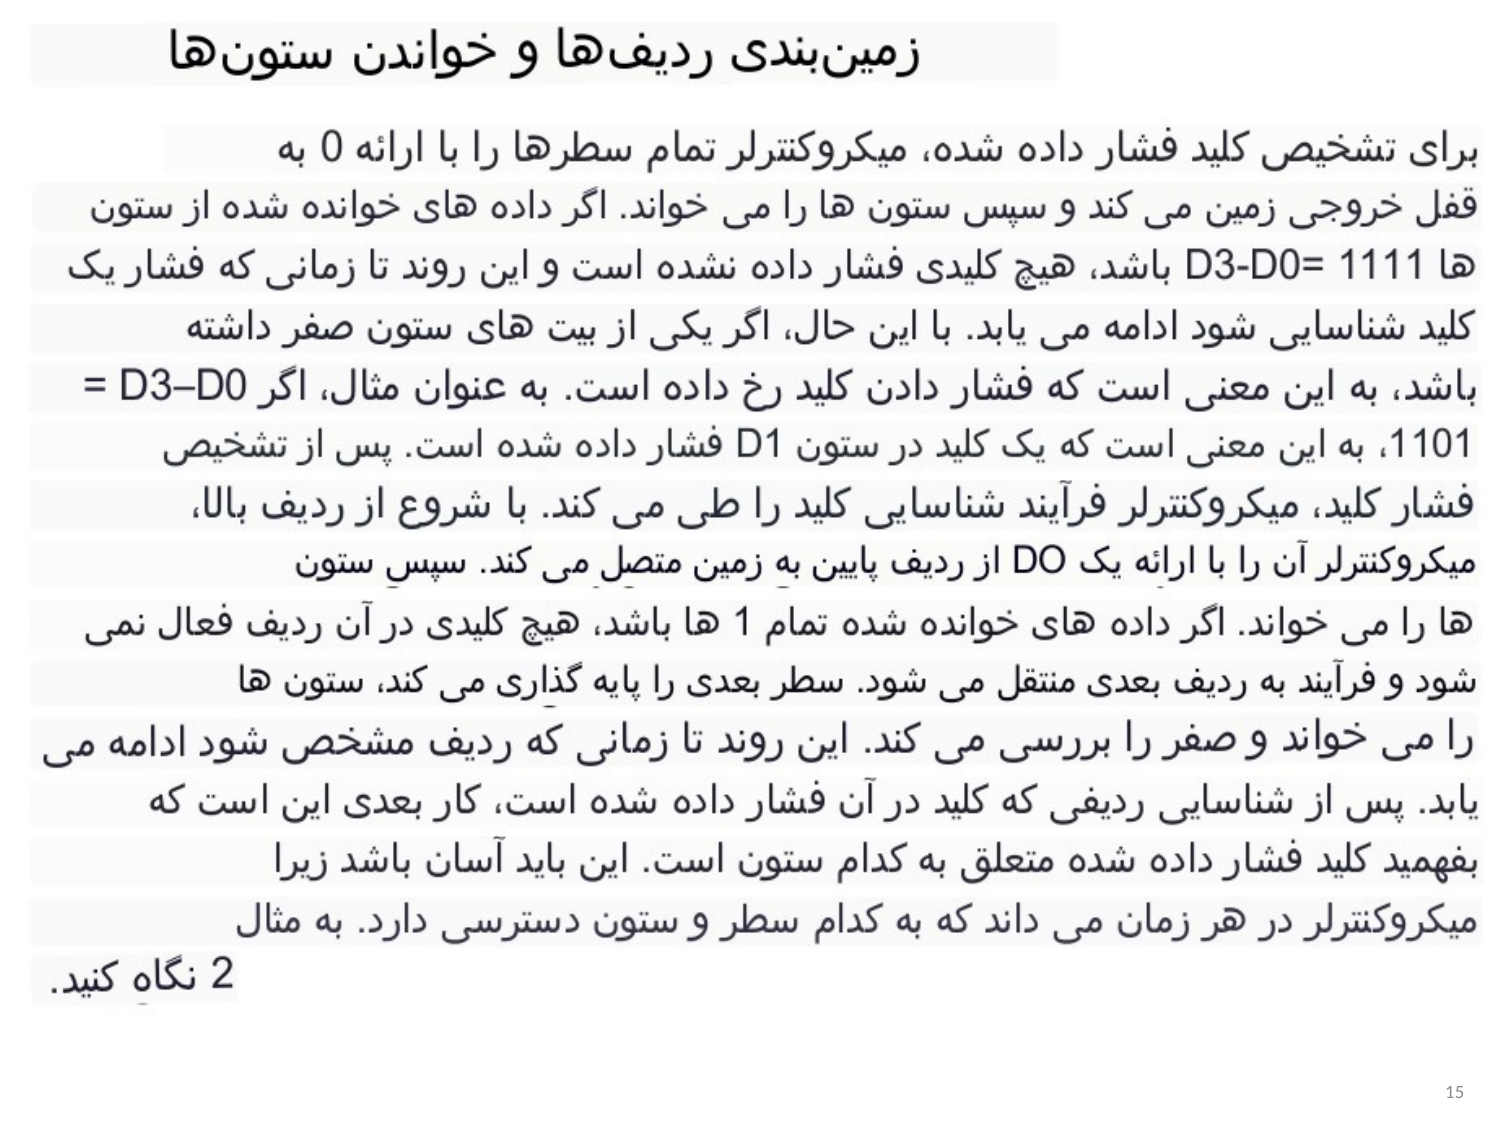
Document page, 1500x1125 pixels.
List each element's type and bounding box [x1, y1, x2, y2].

picture [0, 22, 1500, 1032]
